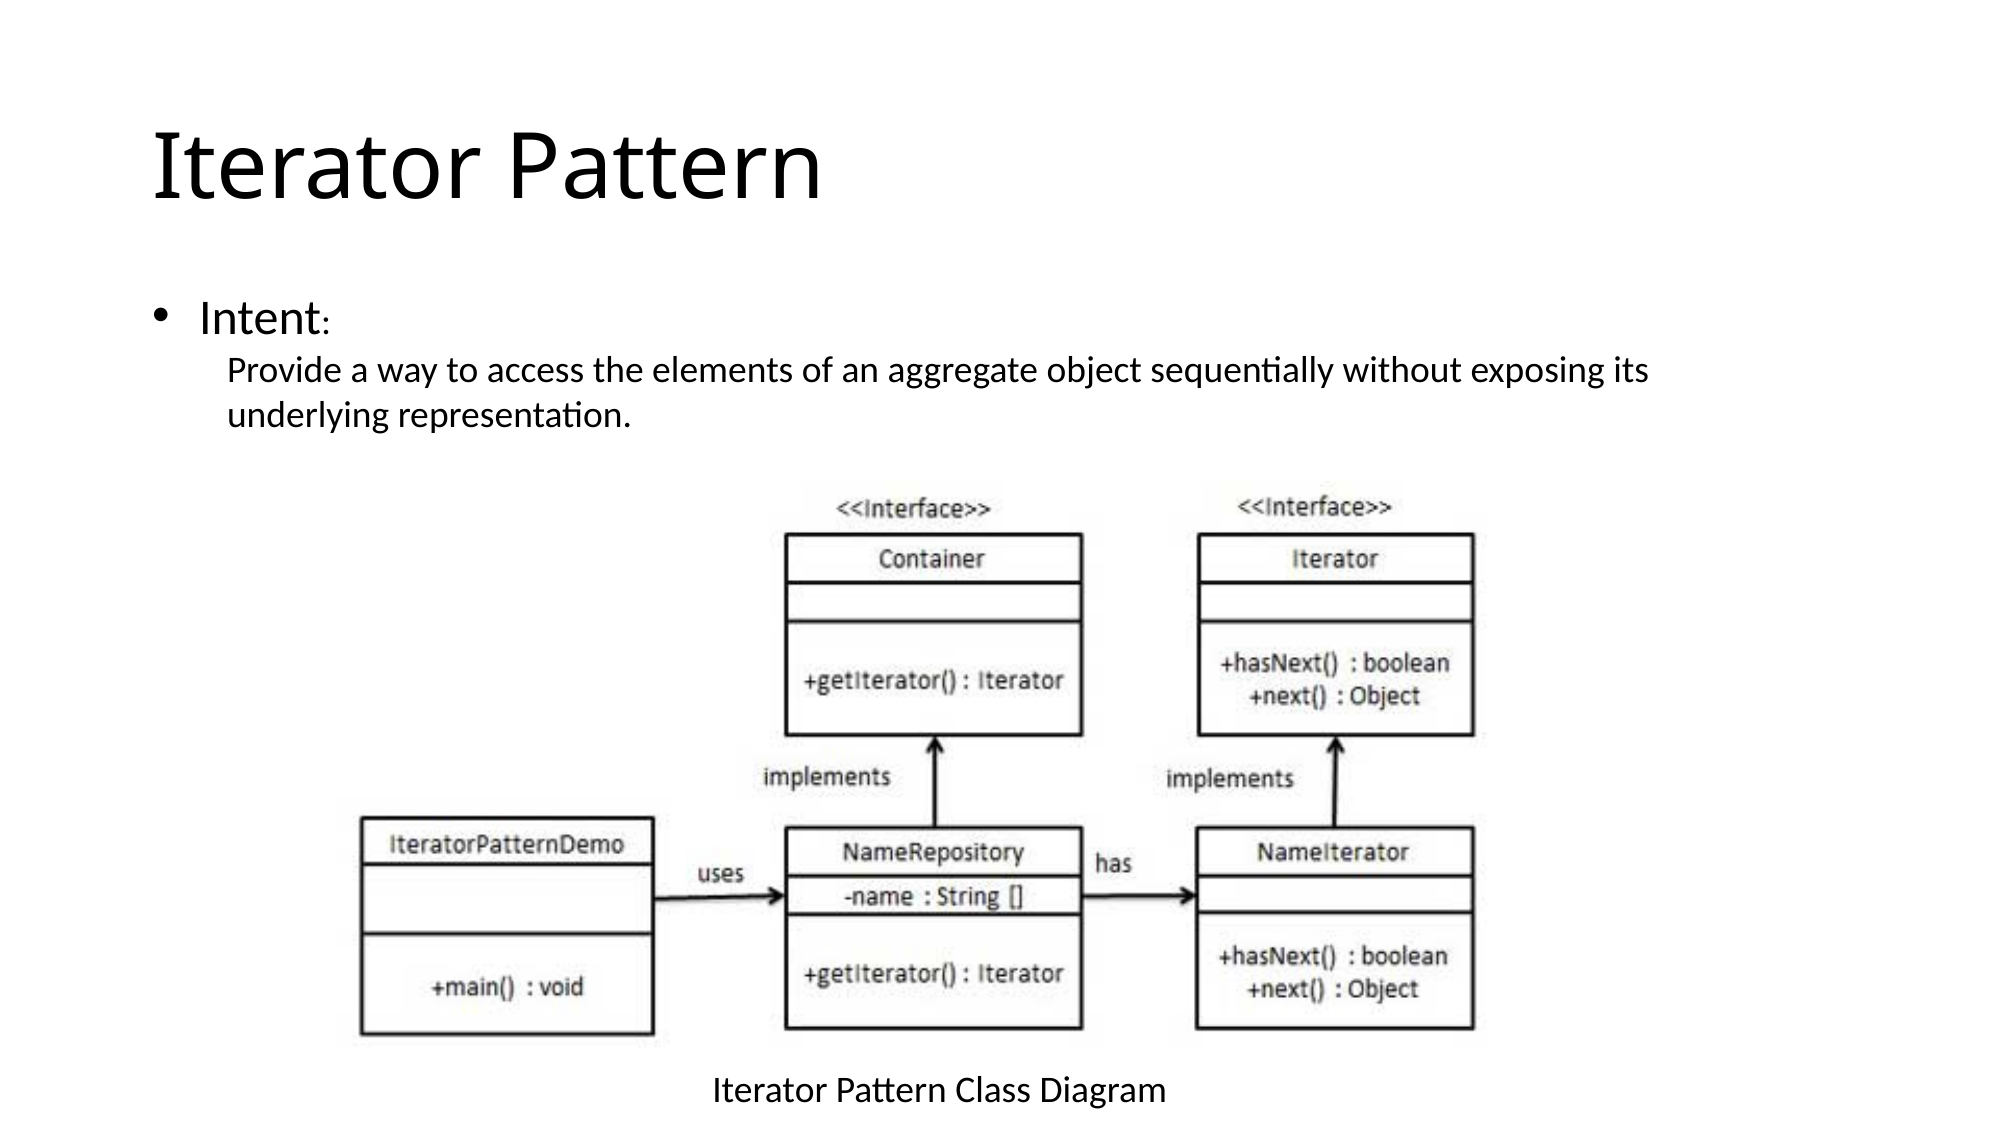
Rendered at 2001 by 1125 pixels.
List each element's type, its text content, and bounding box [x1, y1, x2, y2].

text_box Iterator Pattern Class Diagram [697, 1058, 1183, 1118]
picture [319, 481, 1487, 1050]
title Iterator Pattern [137, 59, 1863, 278]
text_box Intent: Provide a way to access the elements of an aggregate object sequentially without exposing its underlying representation. [137, 277, 1700, 487]
